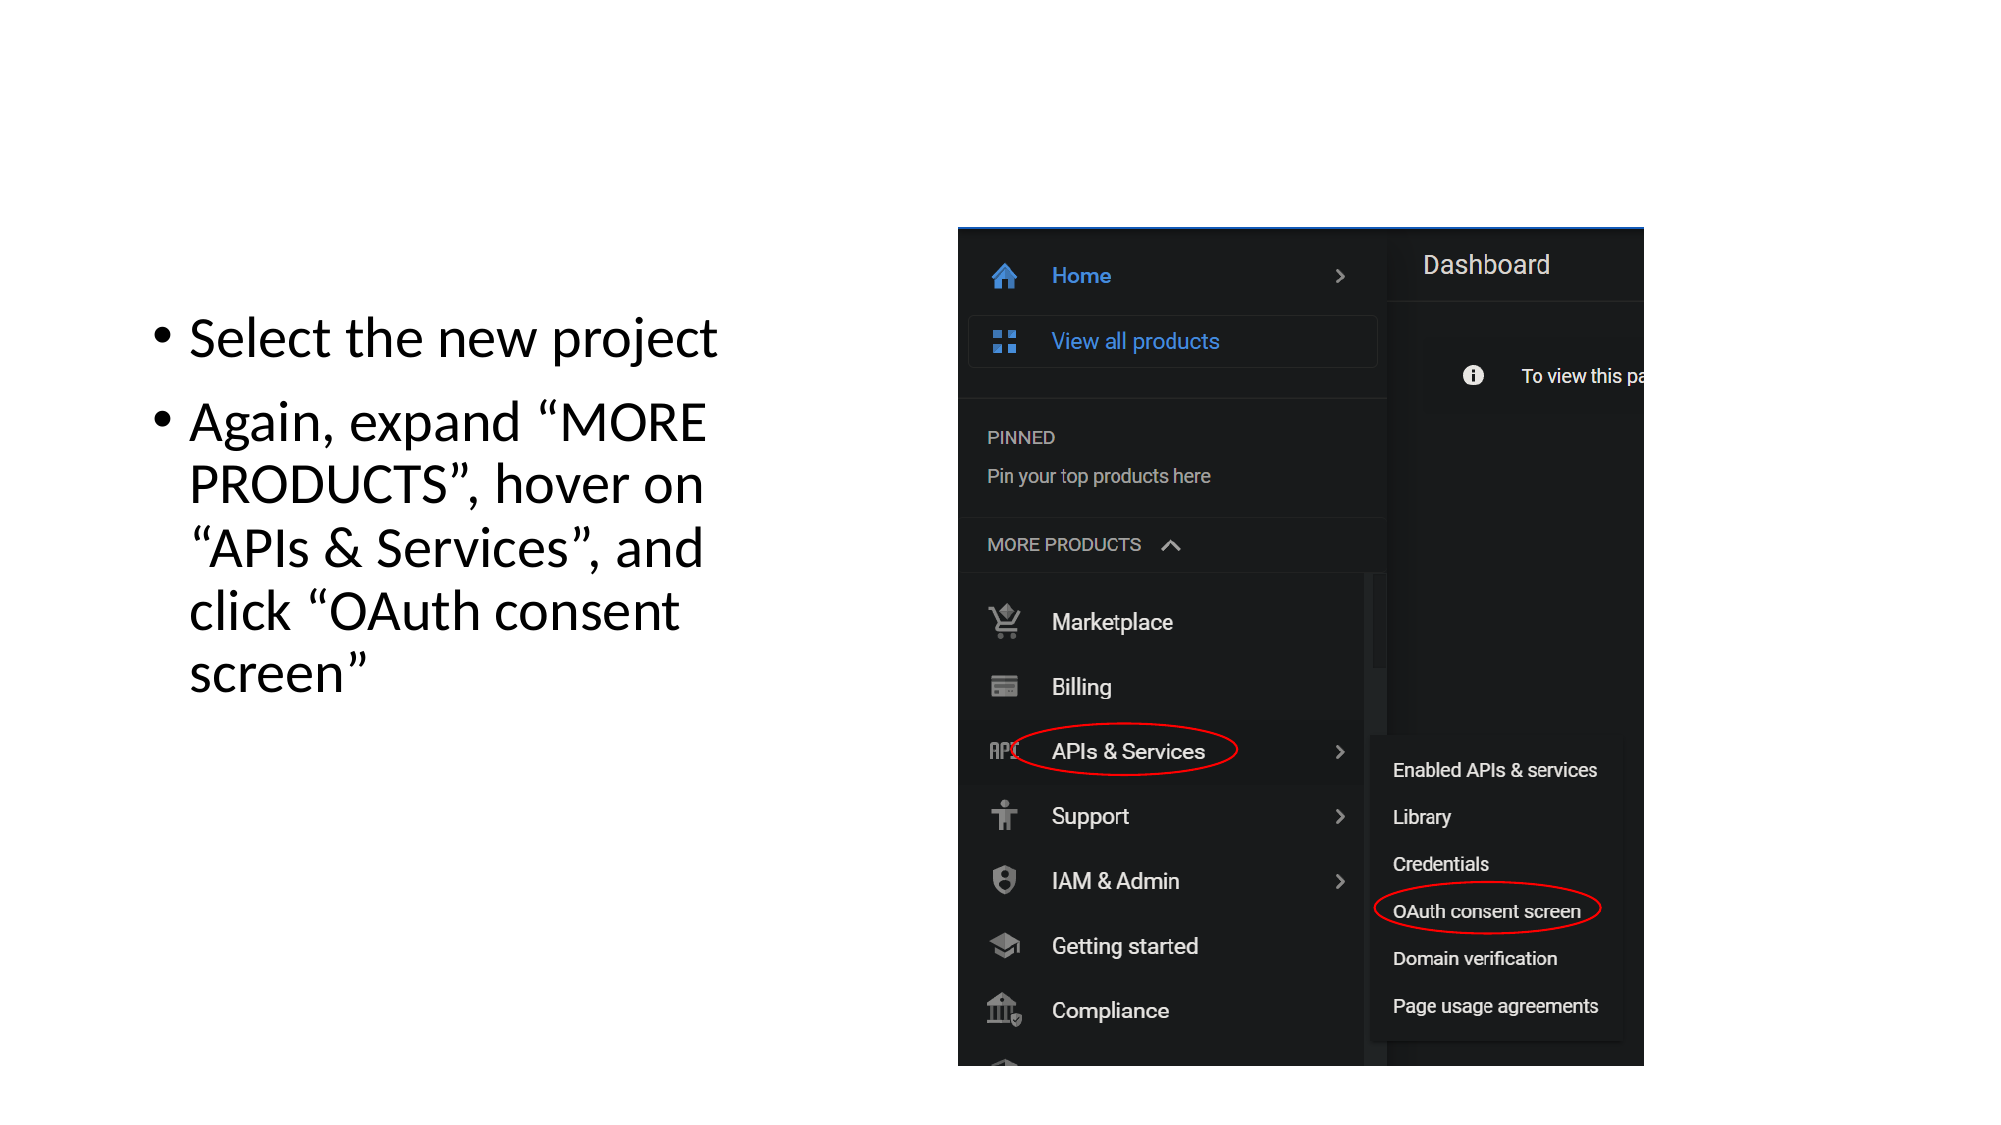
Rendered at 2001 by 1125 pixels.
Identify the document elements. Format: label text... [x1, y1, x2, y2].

list Select the new project Again, expand “MORE PRODUCTS”, hover on “APIs & Services”, and click “OAuth consent screen” [137, 299, 829, 1014]
picture [958, 227, 1644, 1066]
